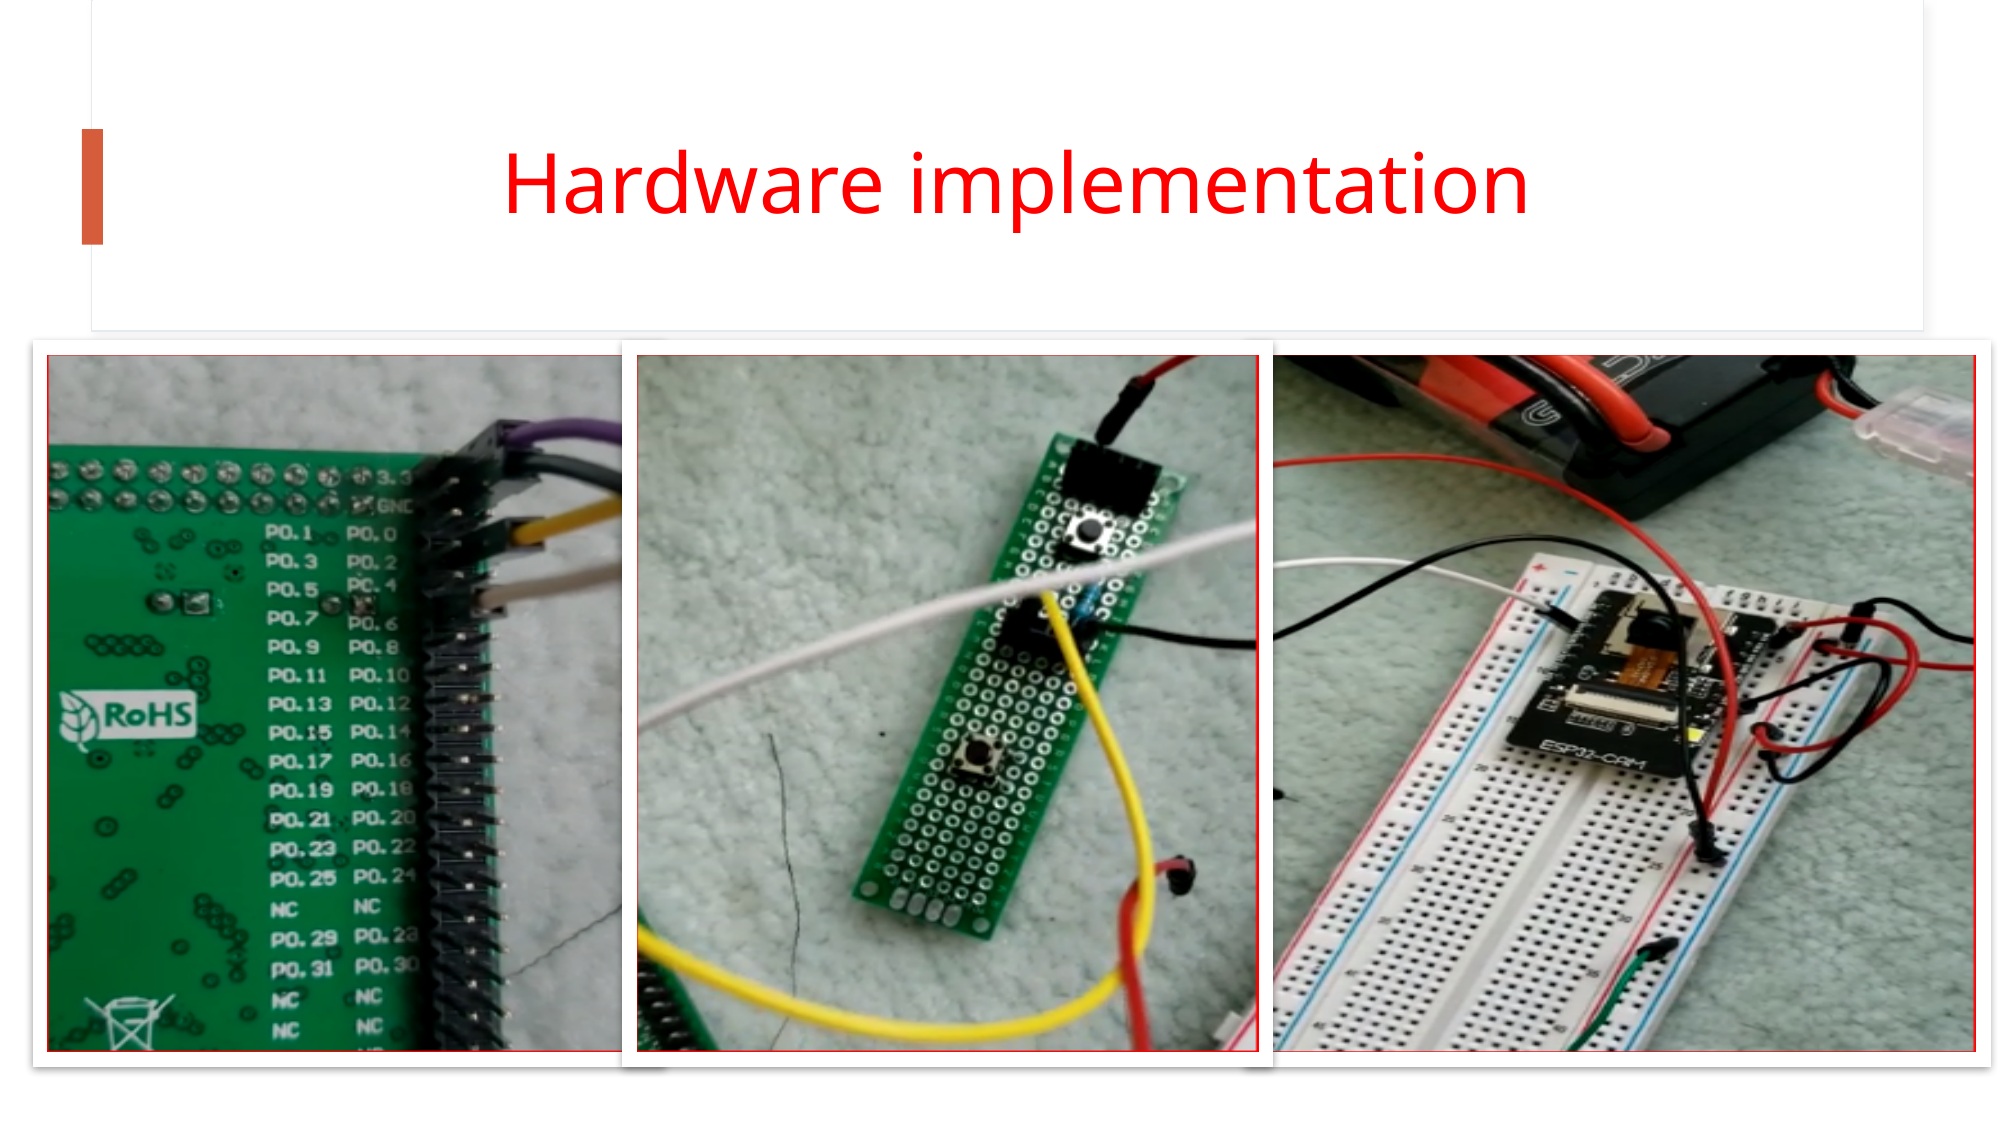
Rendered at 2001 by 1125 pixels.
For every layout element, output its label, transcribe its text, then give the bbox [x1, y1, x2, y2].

title Hardware implementation [183, 90, 1851, 284]
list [1259, 354, 1977, 1053]
picture [47, 354, 1259, 1053]
